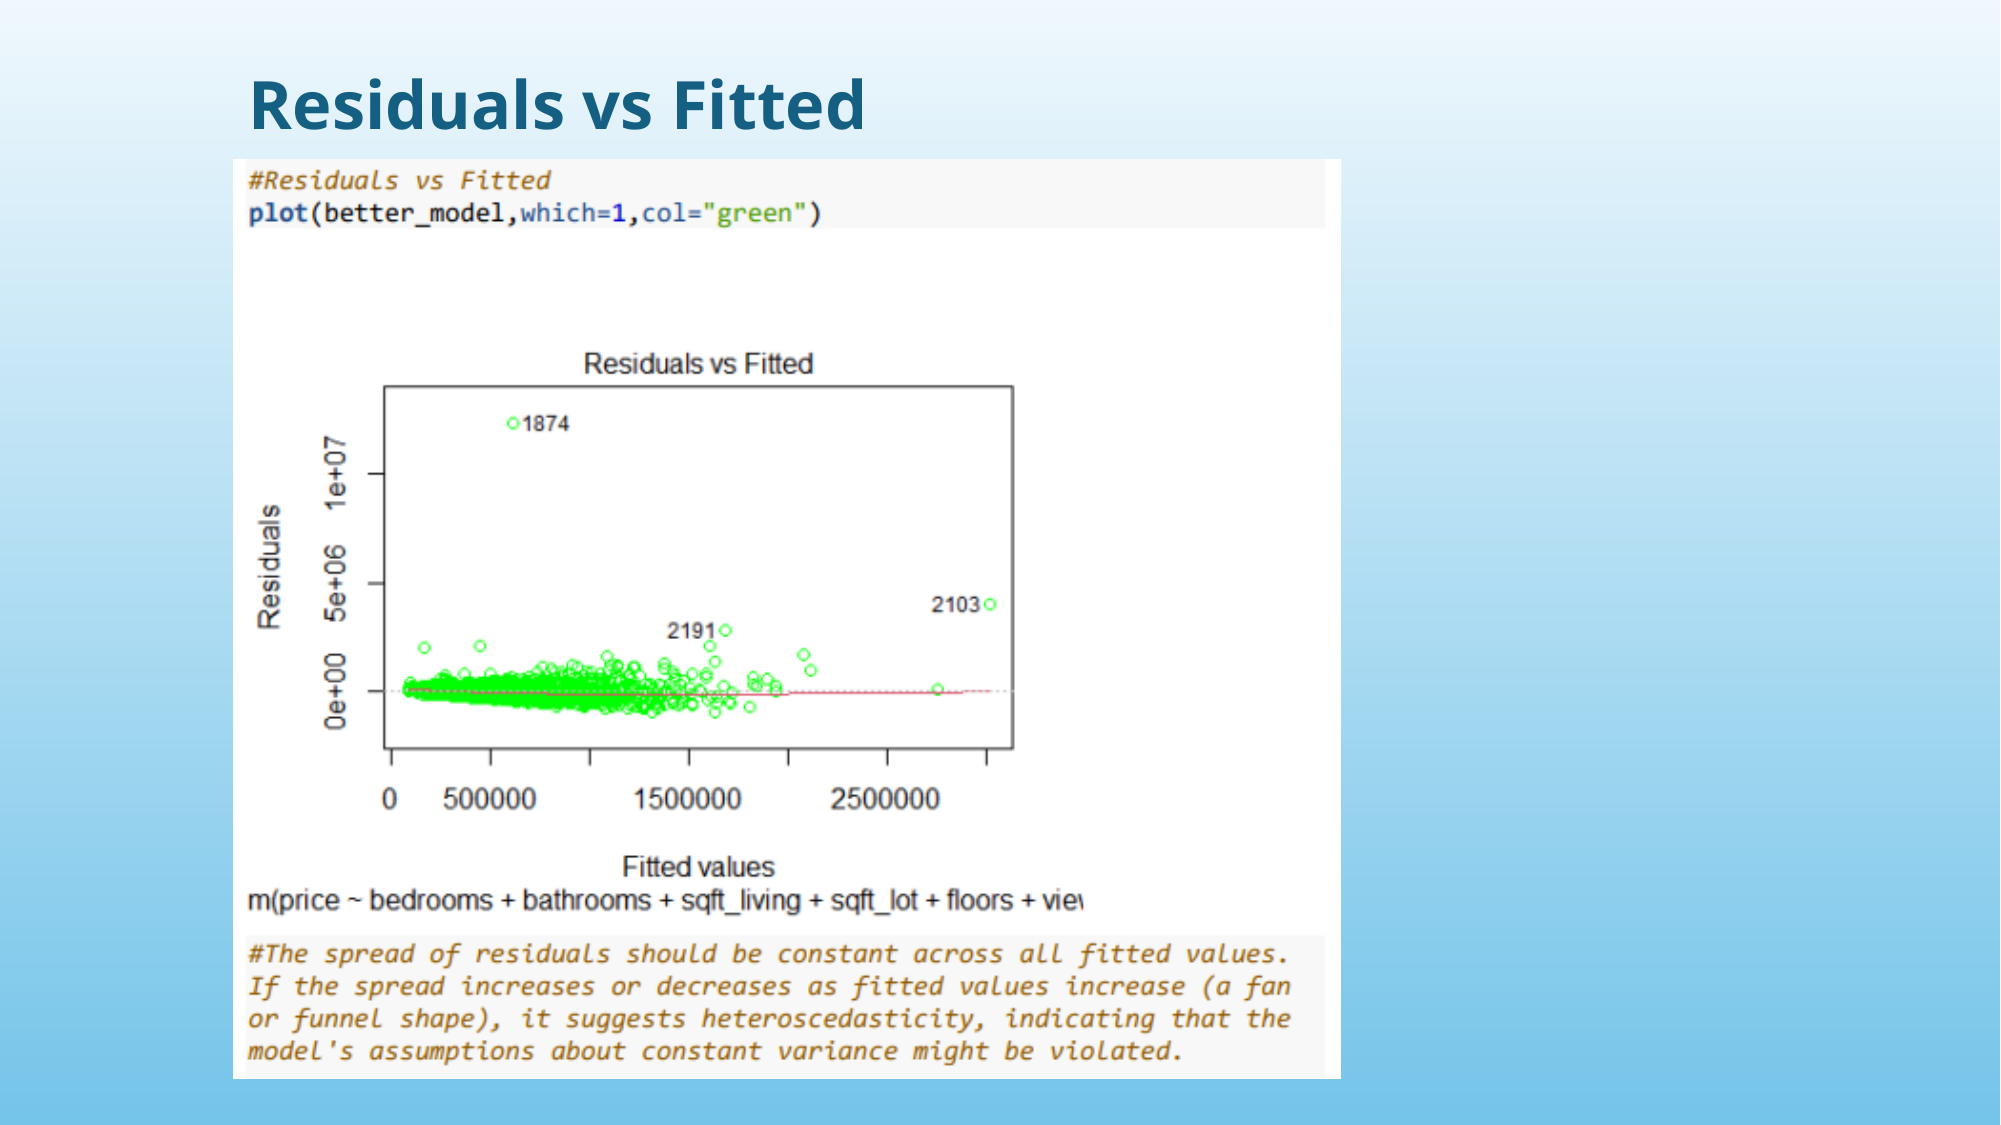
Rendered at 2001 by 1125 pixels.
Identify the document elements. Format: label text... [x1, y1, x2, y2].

title Residuals vs Fitted [233, 46, 1734, 152]
picture [233, 158, 1341, 1080]
